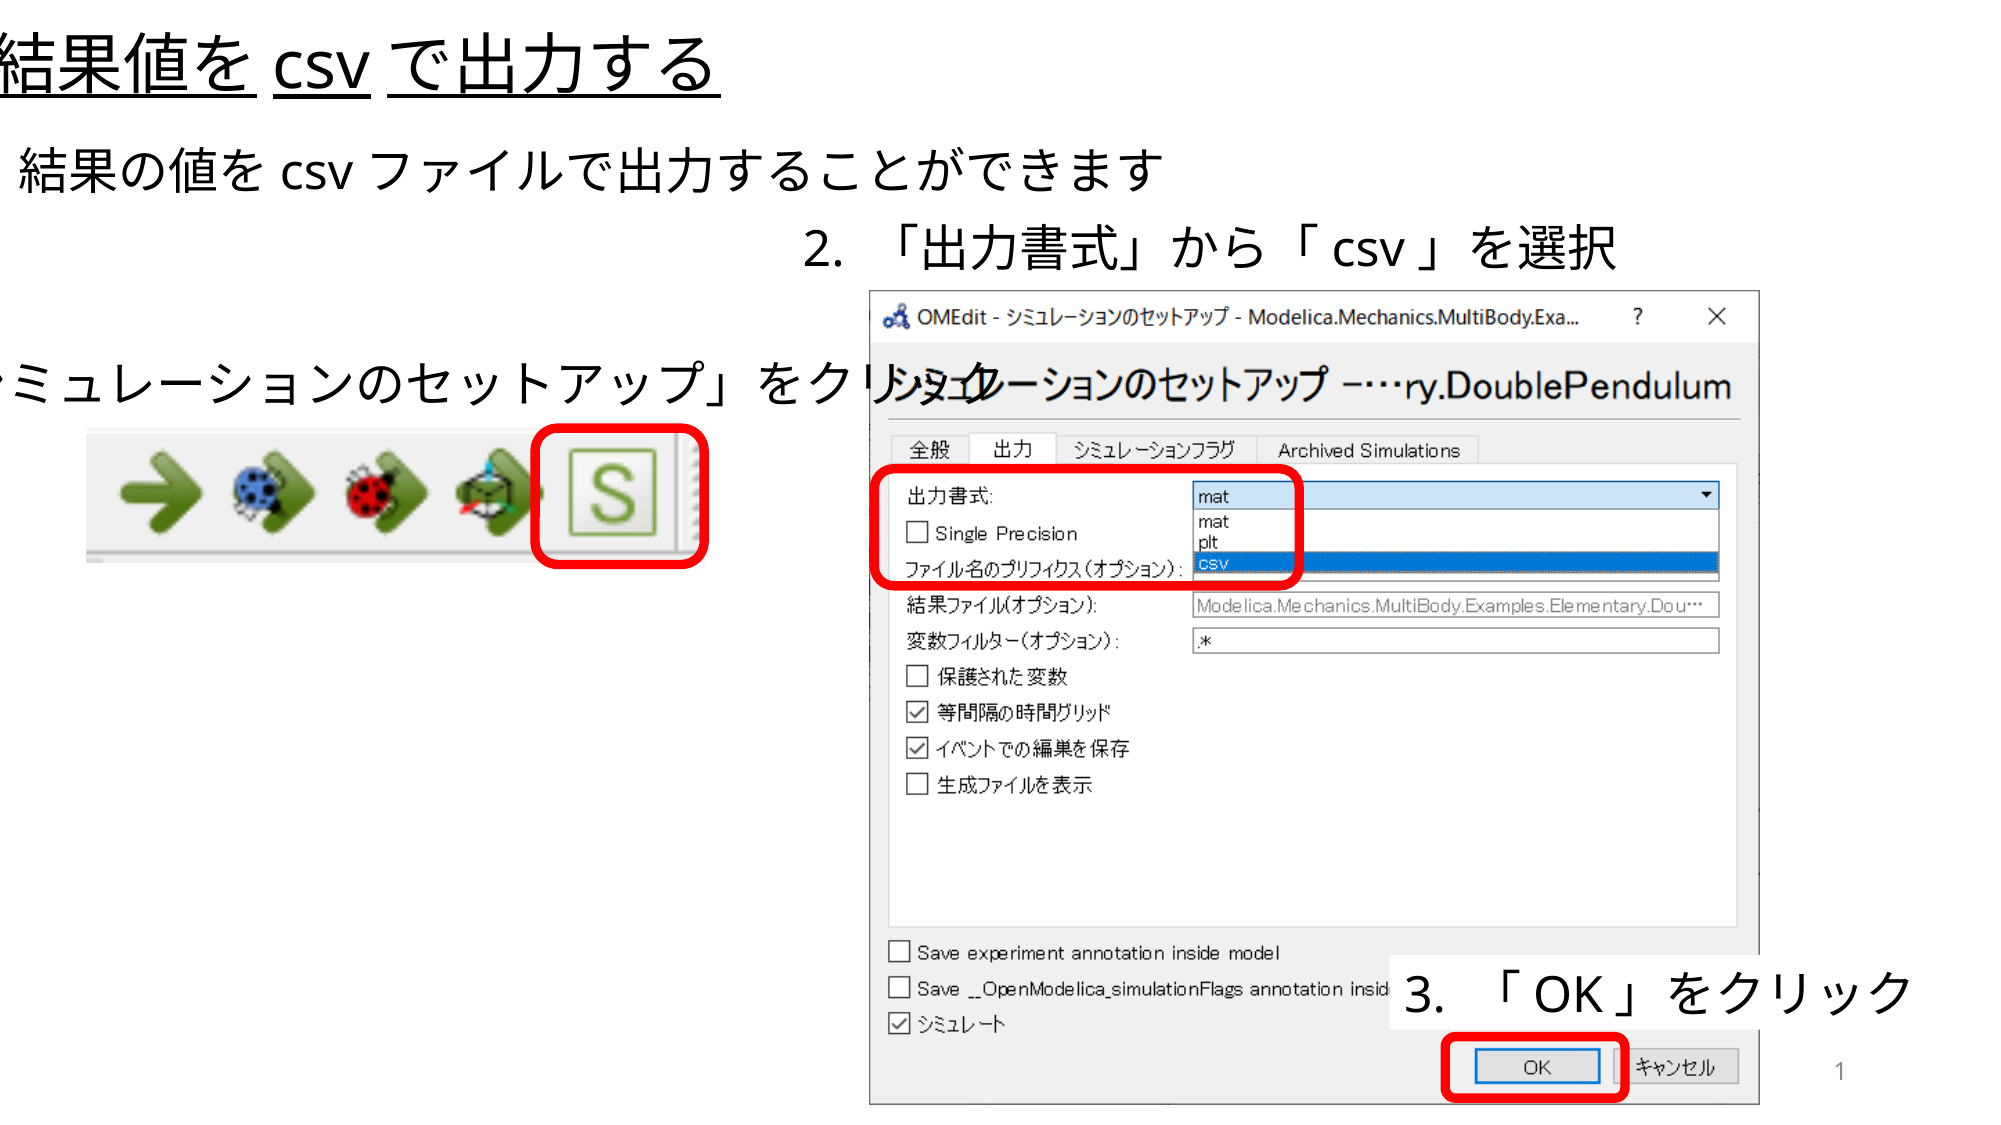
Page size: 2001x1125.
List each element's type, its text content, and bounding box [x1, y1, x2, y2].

text_box 1. 「シミュレーションのセットアップ」をクリック [0, 345, 869, 421]
text_box 結果の値をcsvファイルで出力することができます [3, 132, 1181, 208]
text_box 2. 「出力書式」から「csv」を選択 [787, 209, 1632, 284]
slide_number 1 [1760, 1042, 1863, 1103]
text_box 結果値をcsvで出力する [0, 13, 729, 111]
picture [86, 428, 705, 563]
text_box 3. 「OK」をクリック [1760, 954, 1930, 1030]
picture [869, 290, 1760, 1105]
